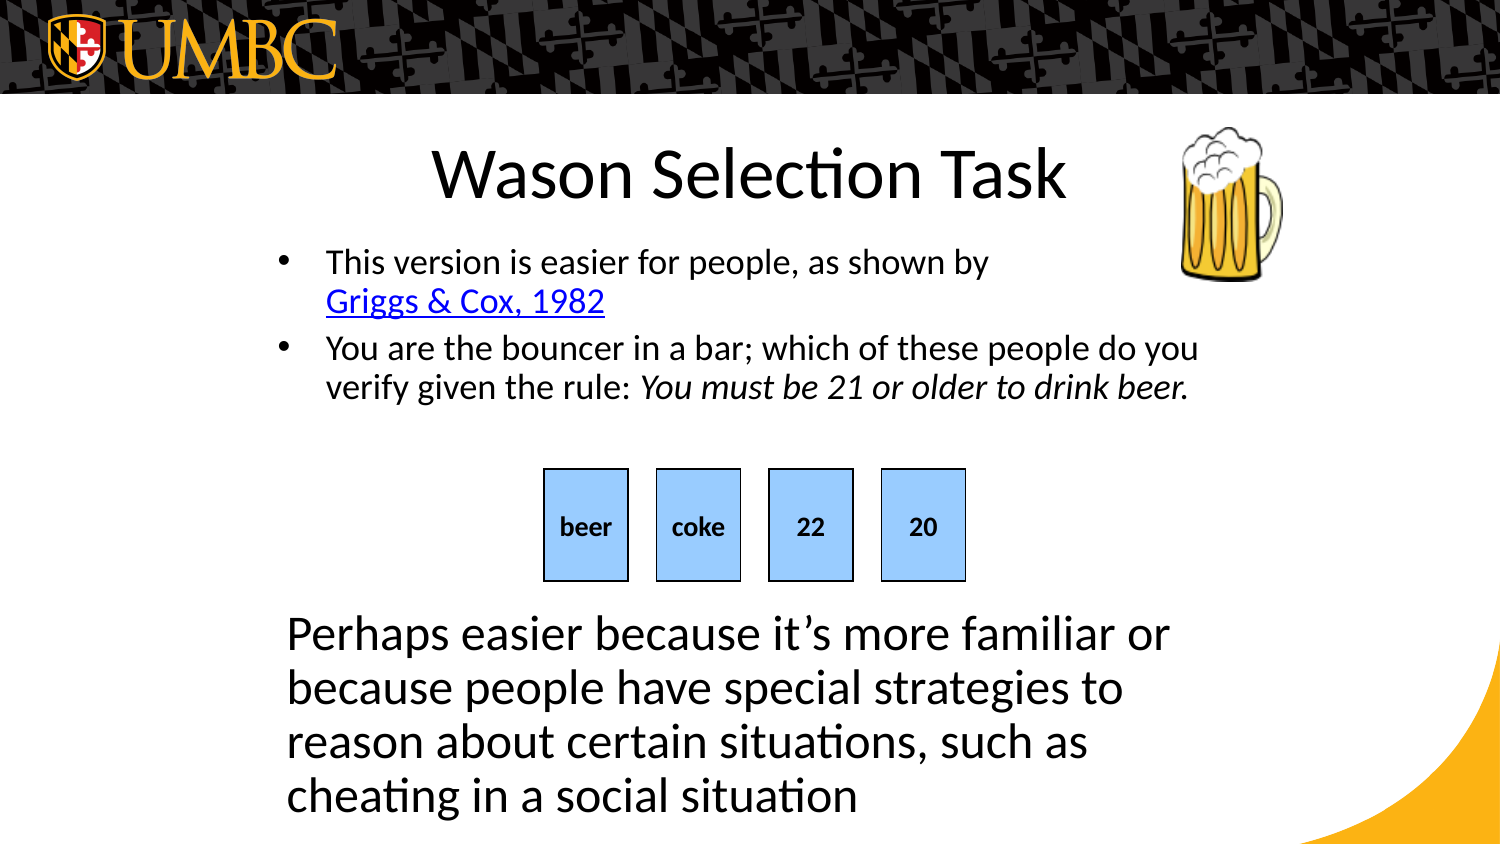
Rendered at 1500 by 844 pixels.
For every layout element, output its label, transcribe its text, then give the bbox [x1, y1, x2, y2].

text_box Perhaps easier because it’s more familiar or because people have special strategies to reason about certain situations, such as cheating in a social situation [271, 600, 1247, 816]
text_box coke [656, 468, 741, 582]
picture [0, 0, 1500, 94]
text_box beer [543, 468, 629, 582]
title Wason Selection Task [271, 117, 1229, 222]
picture [1180, 127, 1284, 283]
list This version is easier for people, as shown by Griggs & Cox, 1982 You are the bouncer in a bar; which of these people do you verify given the rule: You must be 21 or older to drink beer. [262, 235, 1219, 451]
text_box 20 [881, 468, 966, 582]
text_box 22 [768, 468, 854, 582]
picture [1299, 639, 1500, 844]
